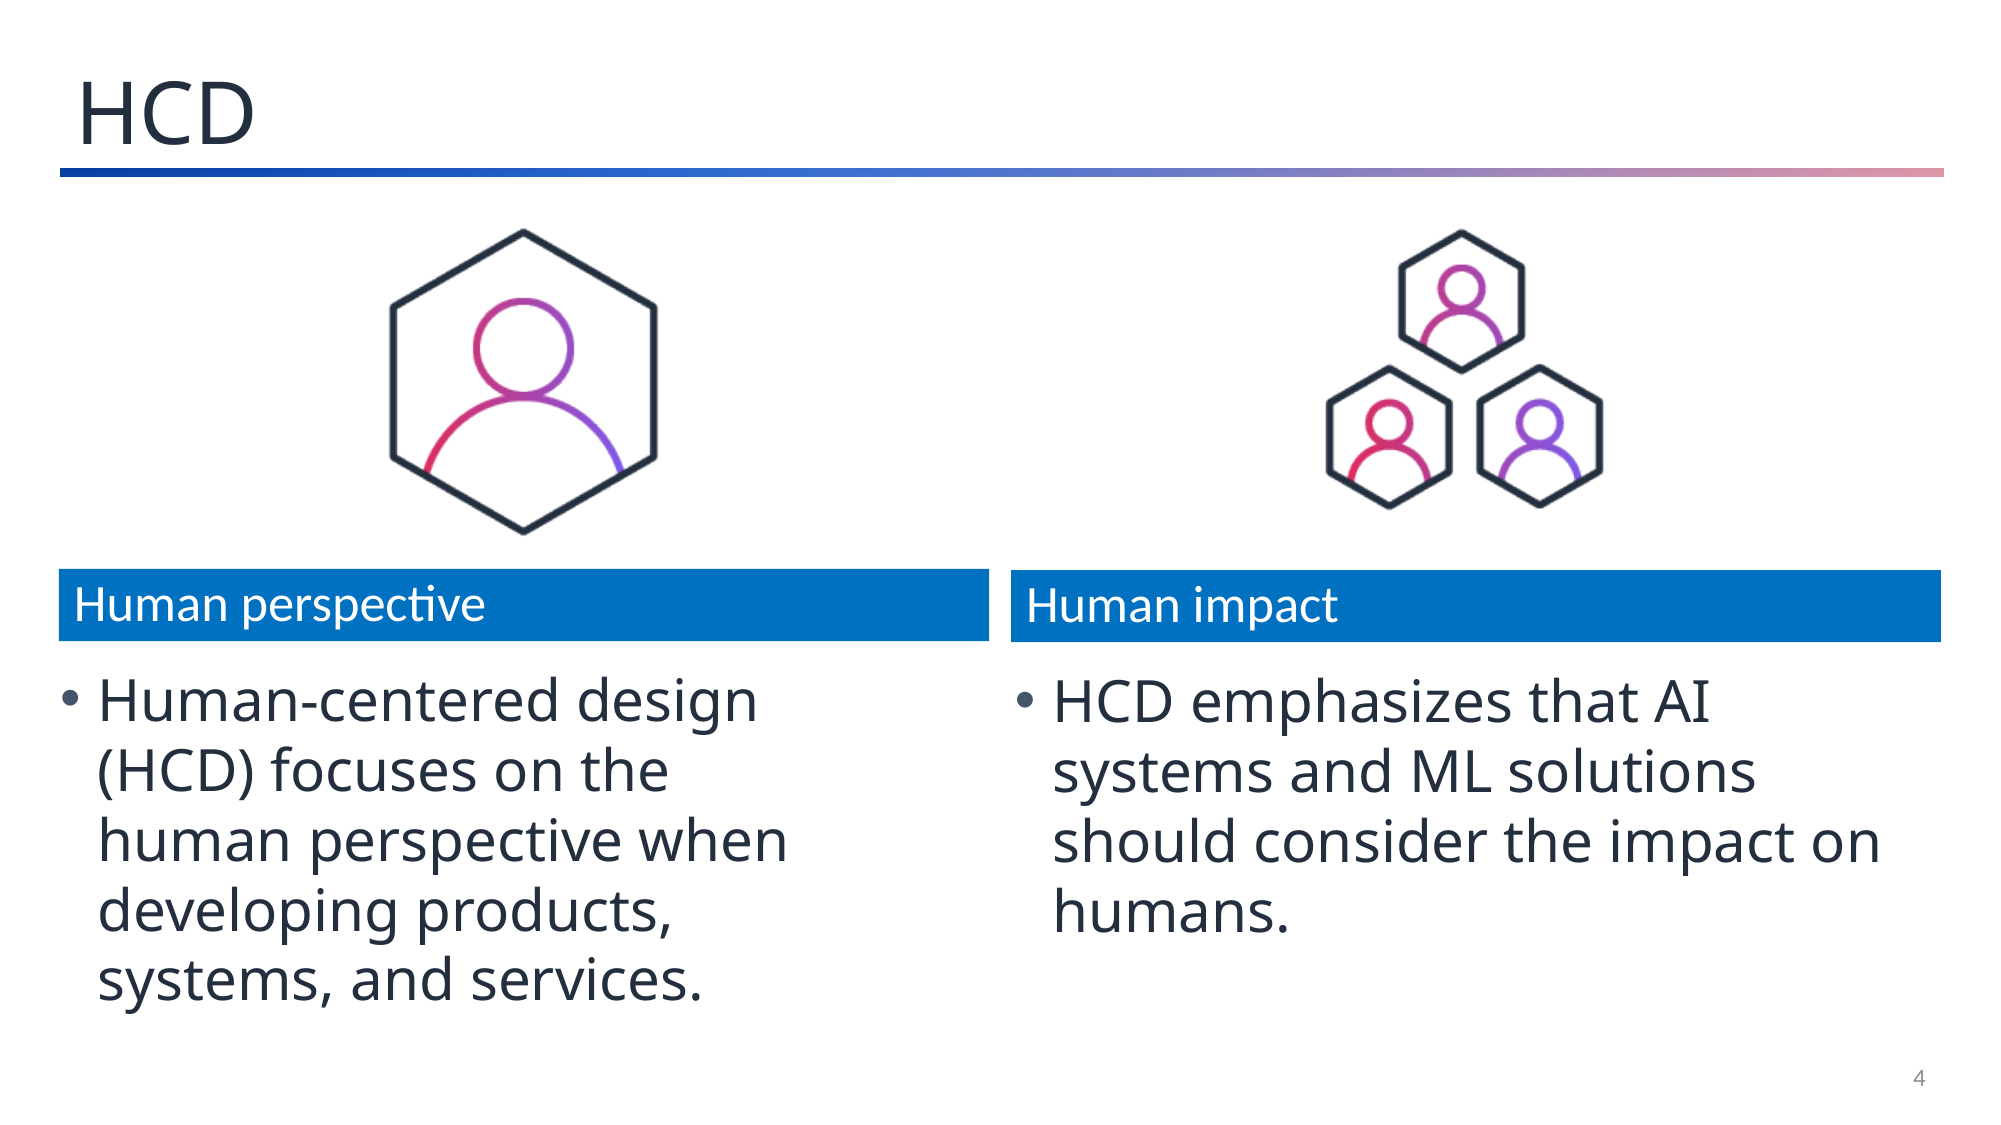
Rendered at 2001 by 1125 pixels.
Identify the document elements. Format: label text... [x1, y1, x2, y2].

list Human perspective [58, 568, 990, 642]
title HCD [60, 49, 1941, 170]
picture [60, 168, 1944, 177]
list Human impact [1011, 570, 1941, 643]
picture [1277, 182, 1653, 558]
picture [336, 194, 712, 570]
slide_number 4 [1861, 1057, 1941, 1095]
list Human-centered design (HCD) focuses on the human perspective when developing products, systems, and services. [45, 655, 886, 1019]
list HCD emphasizes that AI systems and ML solutions should consider the impact on humans. [999, 656, 1930, 1076]
